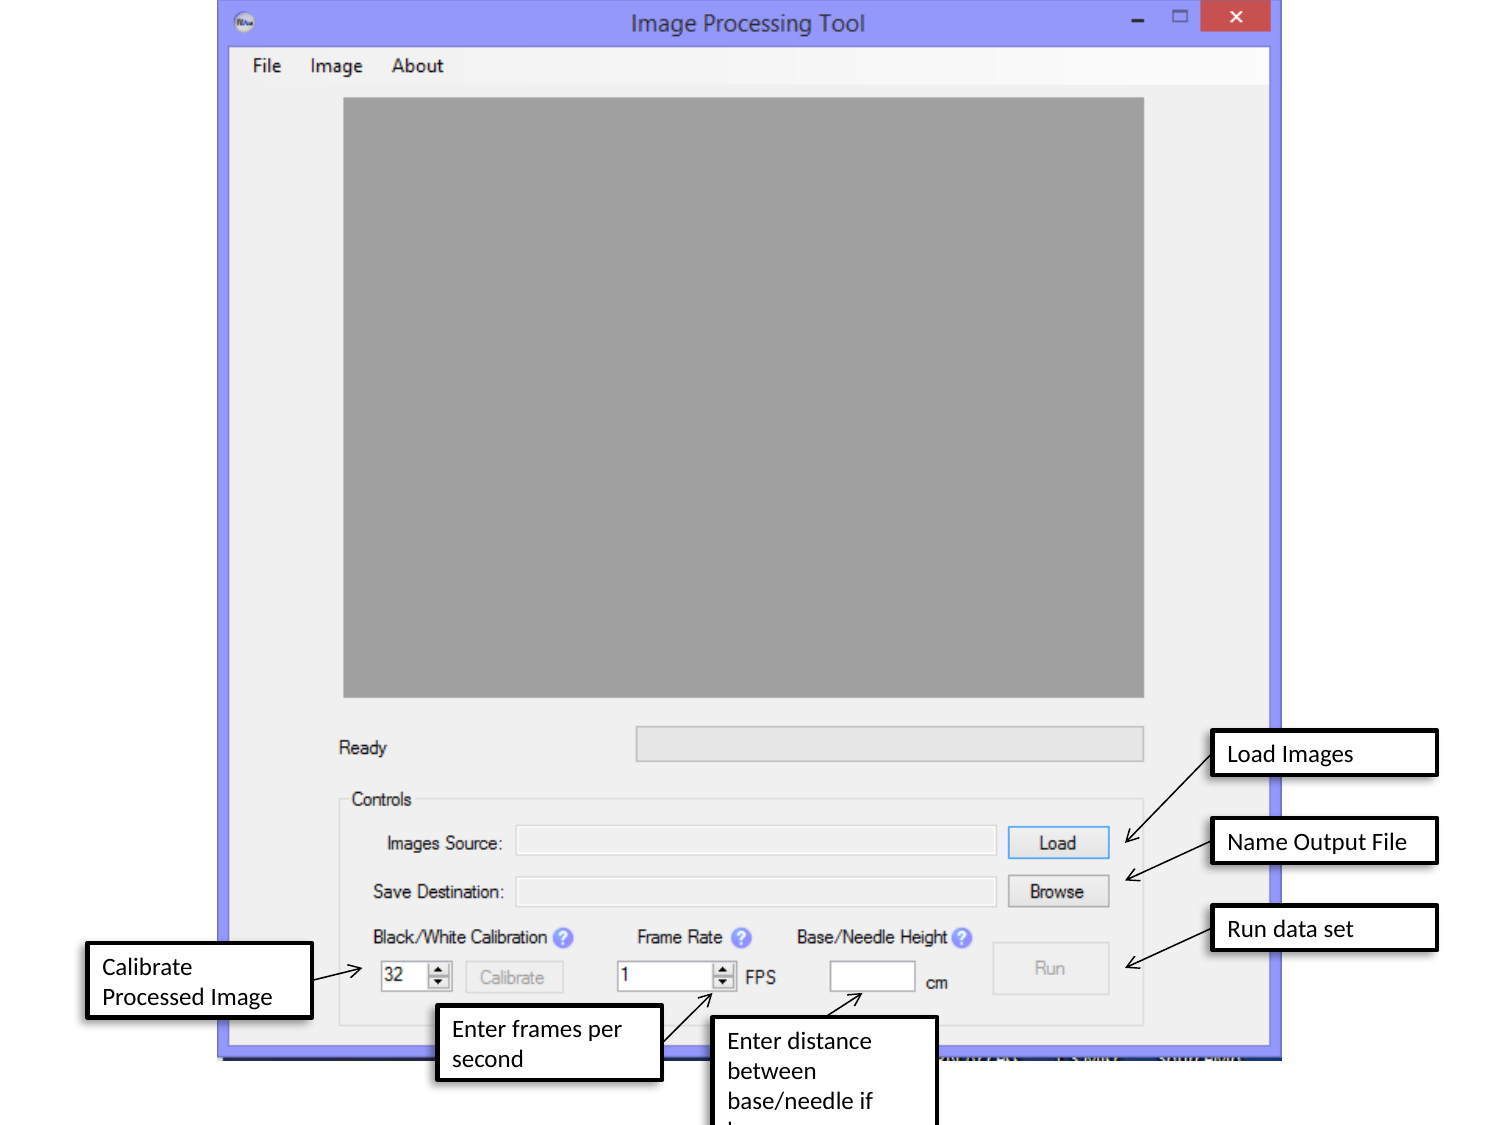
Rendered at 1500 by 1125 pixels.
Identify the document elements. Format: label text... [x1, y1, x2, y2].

text_box Enter frames per second [435, 1069, 664, 1082]
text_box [662, 992, 713, 1044]
text_box Calibrate Processed Image [85, 941, 212, 1020]
text_box Enter distance between base/needle if known [710, 1069, 939, 1125]
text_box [1124, 752, 1213, 840]
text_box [1124, 927, 1213, 969]
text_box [312, 967, 363, 981]
text_box Run data set [1288, 903, 1439, 952]
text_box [1124, 840, 1213, 881]
text_box Name Output File [1288, 816, 1439, 865]
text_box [824, 992, 863, 1018]
picture [217, 0, 1283, 1062]
text_box Load Images [1288, 728, 1439, 777]
